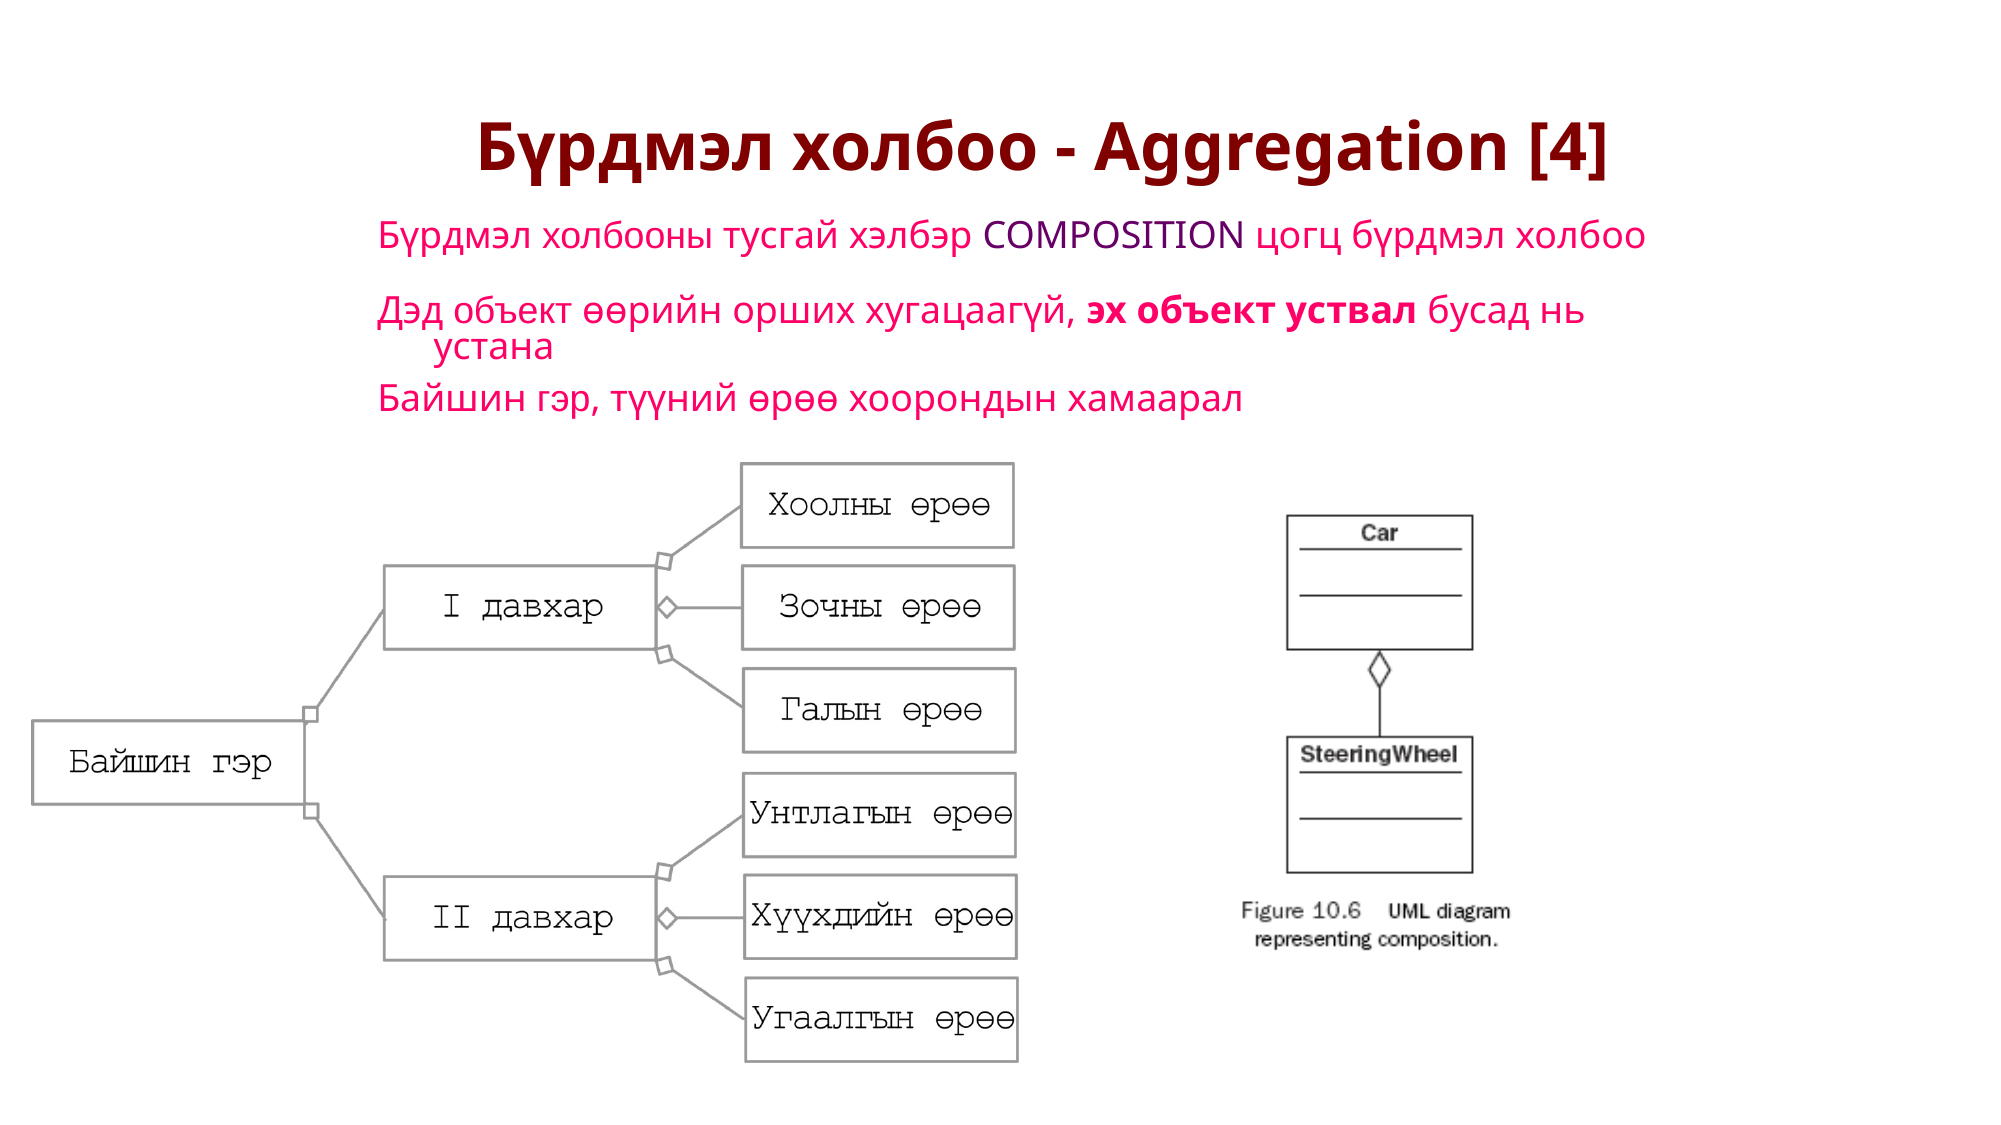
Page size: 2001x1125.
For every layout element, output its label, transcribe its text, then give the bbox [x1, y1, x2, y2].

text_box Бүрдмэл холбооны тусгай хэлбэр COMPOSITION цогц бүрдмэл холбоо [362, 212, 1675, 250]
picture [31, 462, 1019, 1063]
text_box Бүрдмэл холбоо - Aggregation [4] [349, 99, 1625, 188]
text_box Байшин гэр, түүний өрөө хоорондын хамаарал [362, 375, 1675, 438]
picture [1227, 491, 1537, 967]
text_box Дэд объект өөрийн орших хугацаагүй, эх объект уствал бусад нь устана [362, 287, 1675, 350]
